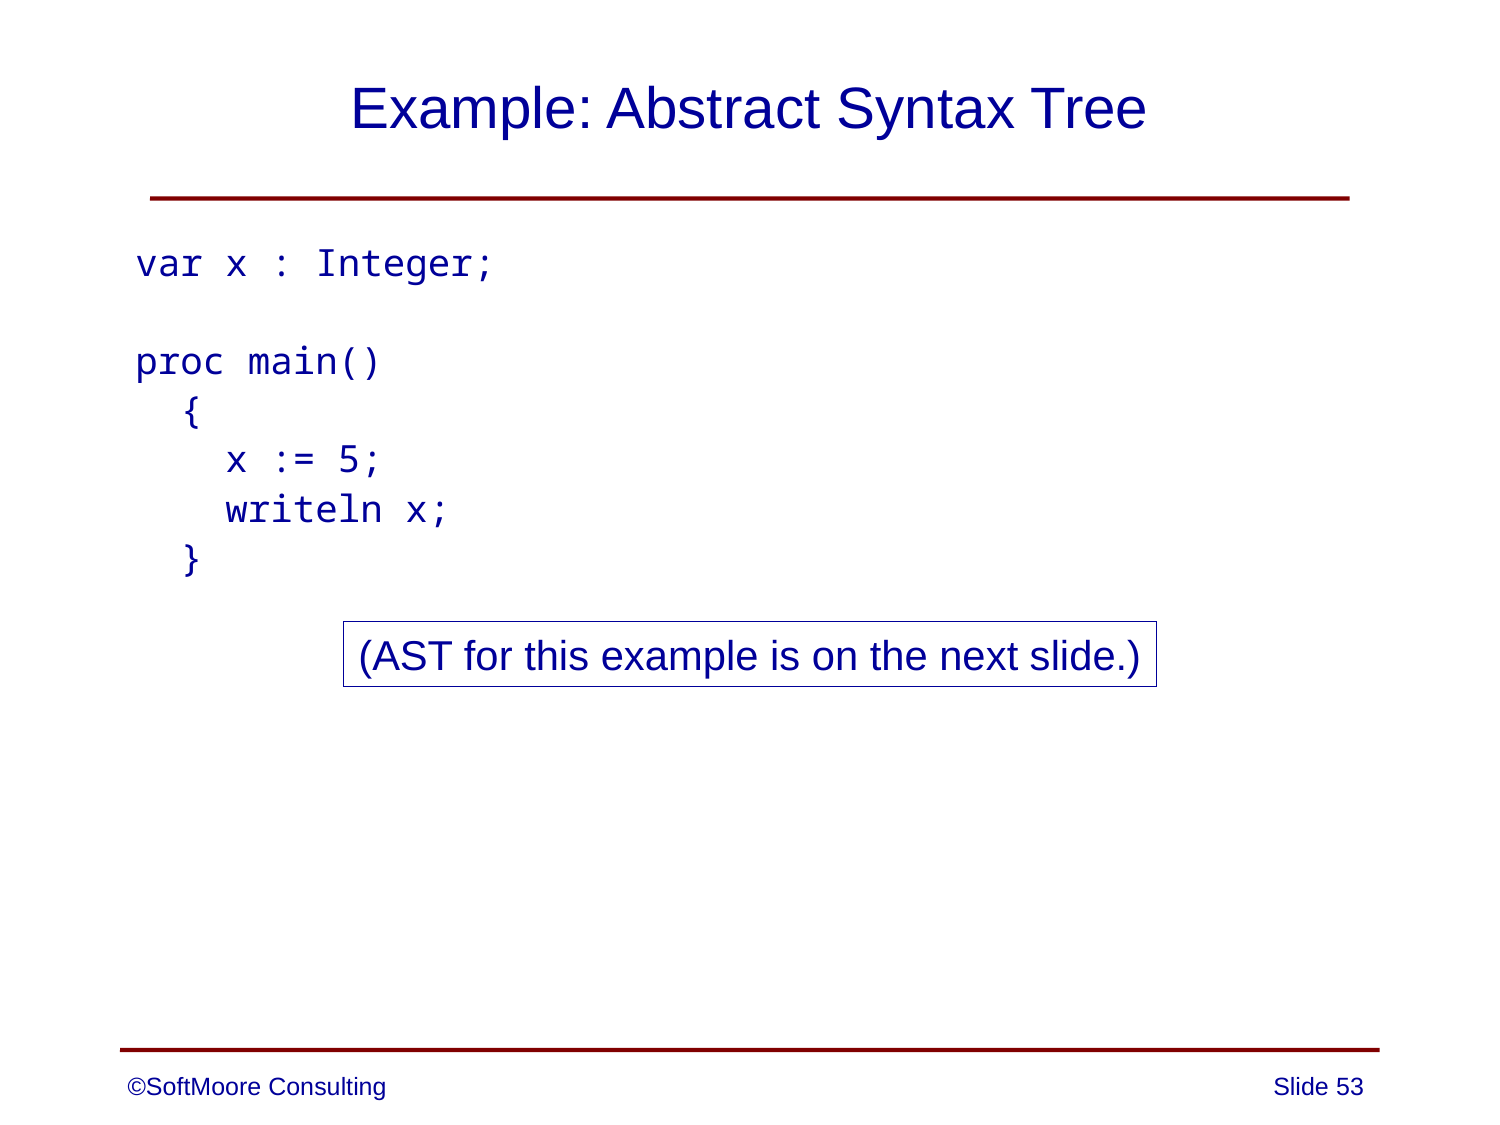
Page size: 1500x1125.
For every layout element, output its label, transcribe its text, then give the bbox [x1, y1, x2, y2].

slide_number Slide 53 [1078, 1061, 1380, 1109]
text_box (AST for this example is on the next slide.) [343, 621, 1157, 687]
title Example: Abstract Syntax Tree [149, 22, 1350, 188]
list var x : Integer; proc main() { x := 5; writeln x; } [74, 223, 1425, 1034]
footer ©SoftMoore Consulting [111, 1061, 563, 1109]
